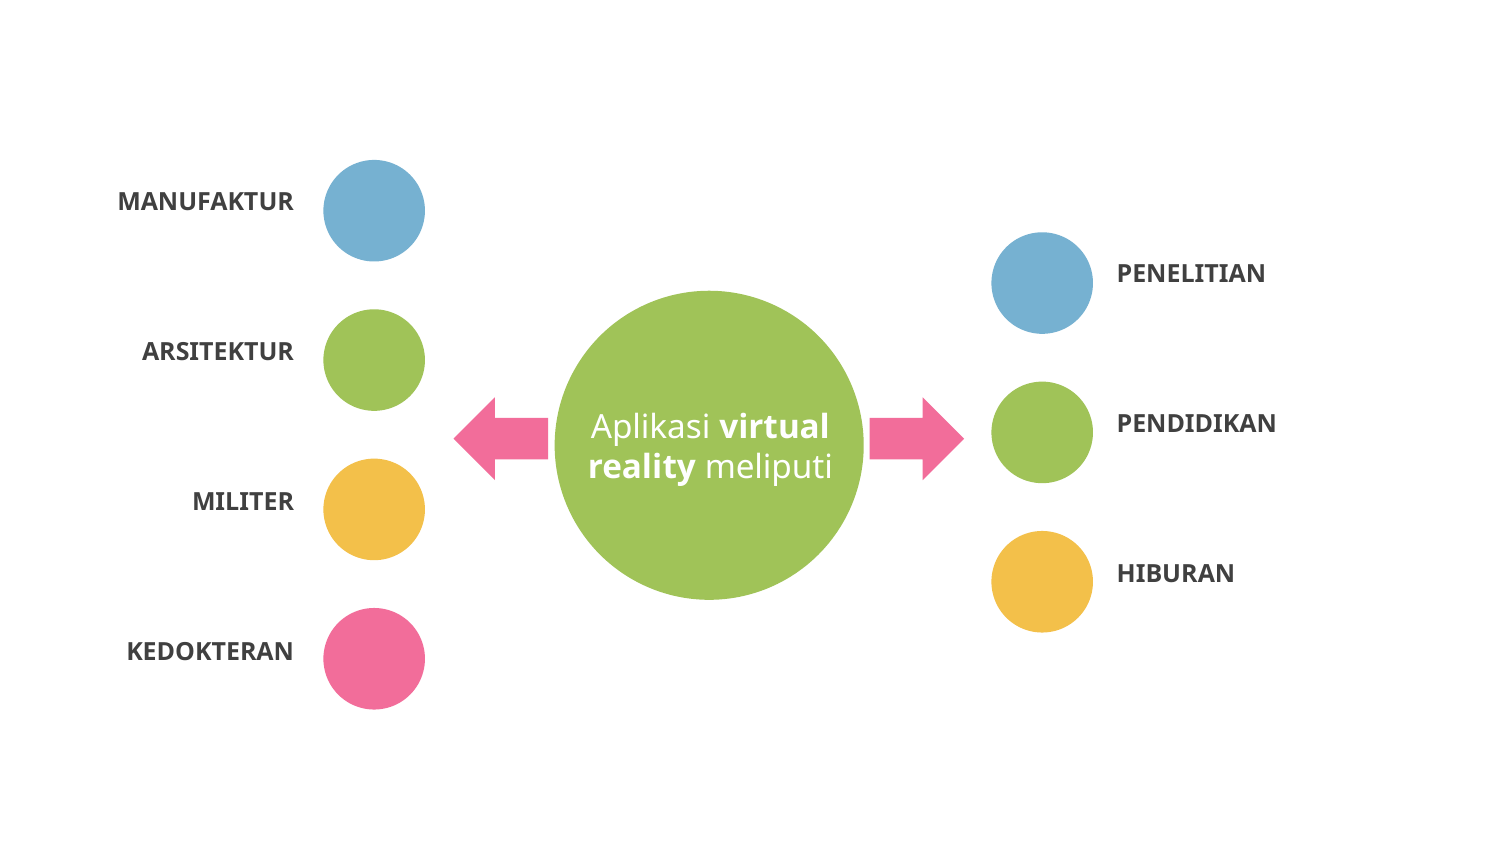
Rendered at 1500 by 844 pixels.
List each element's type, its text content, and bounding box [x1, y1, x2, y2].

text_box [451, 395, 551, 482]
title Aplikasi virtual reality meliputi [557, 381, 864, 509]
text_box [989, 379, 1096, 486]
text_box HIBURAN [1101, 549, 1500, 595]
text_box PENDIDIKAN [1101, 400, 1500, 445]
text_box MILITER [0, 477, 309, 523]
text_box [989, 230, 1096, 336]
text_box [989, 528, 1096, 635]
text_box KEDOKTERAN [0, 628, 309, 674]
text_box [566, 288, 853, 381]
text_box [321, 307, 428, 413]
text_box [321, 157, 428, 264]
text_box ARSITEKTUR [29, 327, 310, 373]
text_box [552, 408, 557, 483]
text_box [867, 395, 967, 482]
text_box PENELITIAN [1101, 250, 1500, 296]
text_box [566, 509, 853, 602]
text_box [321, 605, 428, 712]
text_box MANUFAKTUR [0, 178, 309, 223]
text_box [321, 456, 428, 563]
